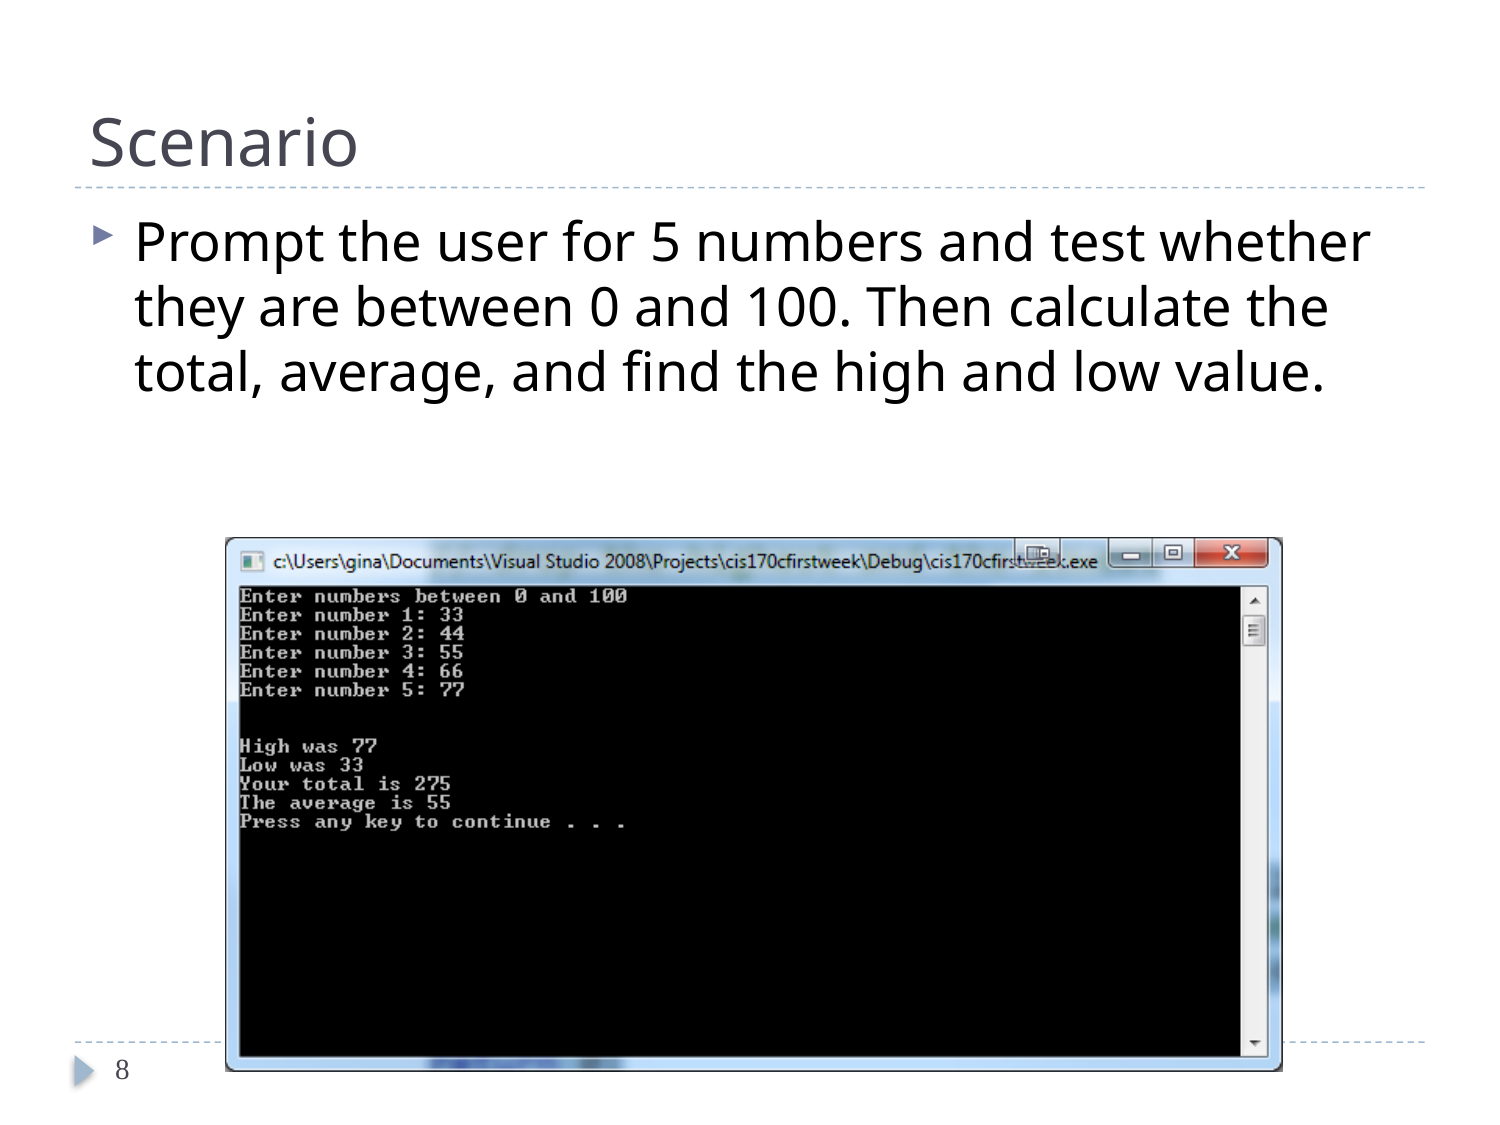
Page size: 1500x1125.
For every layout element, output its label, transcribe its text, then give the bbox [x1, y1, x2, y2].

slide_number 8 [100, 1042, 426, 1103]
list Prompt the user for 5 numbers and test whether they are between 0 and 100. Then calculate the total, average, and find the high and low value. [75, 200, 1425, 1010]
picture [224, 537, 1283, 1073]
title Scenario [75, 24, 1425, 188]
